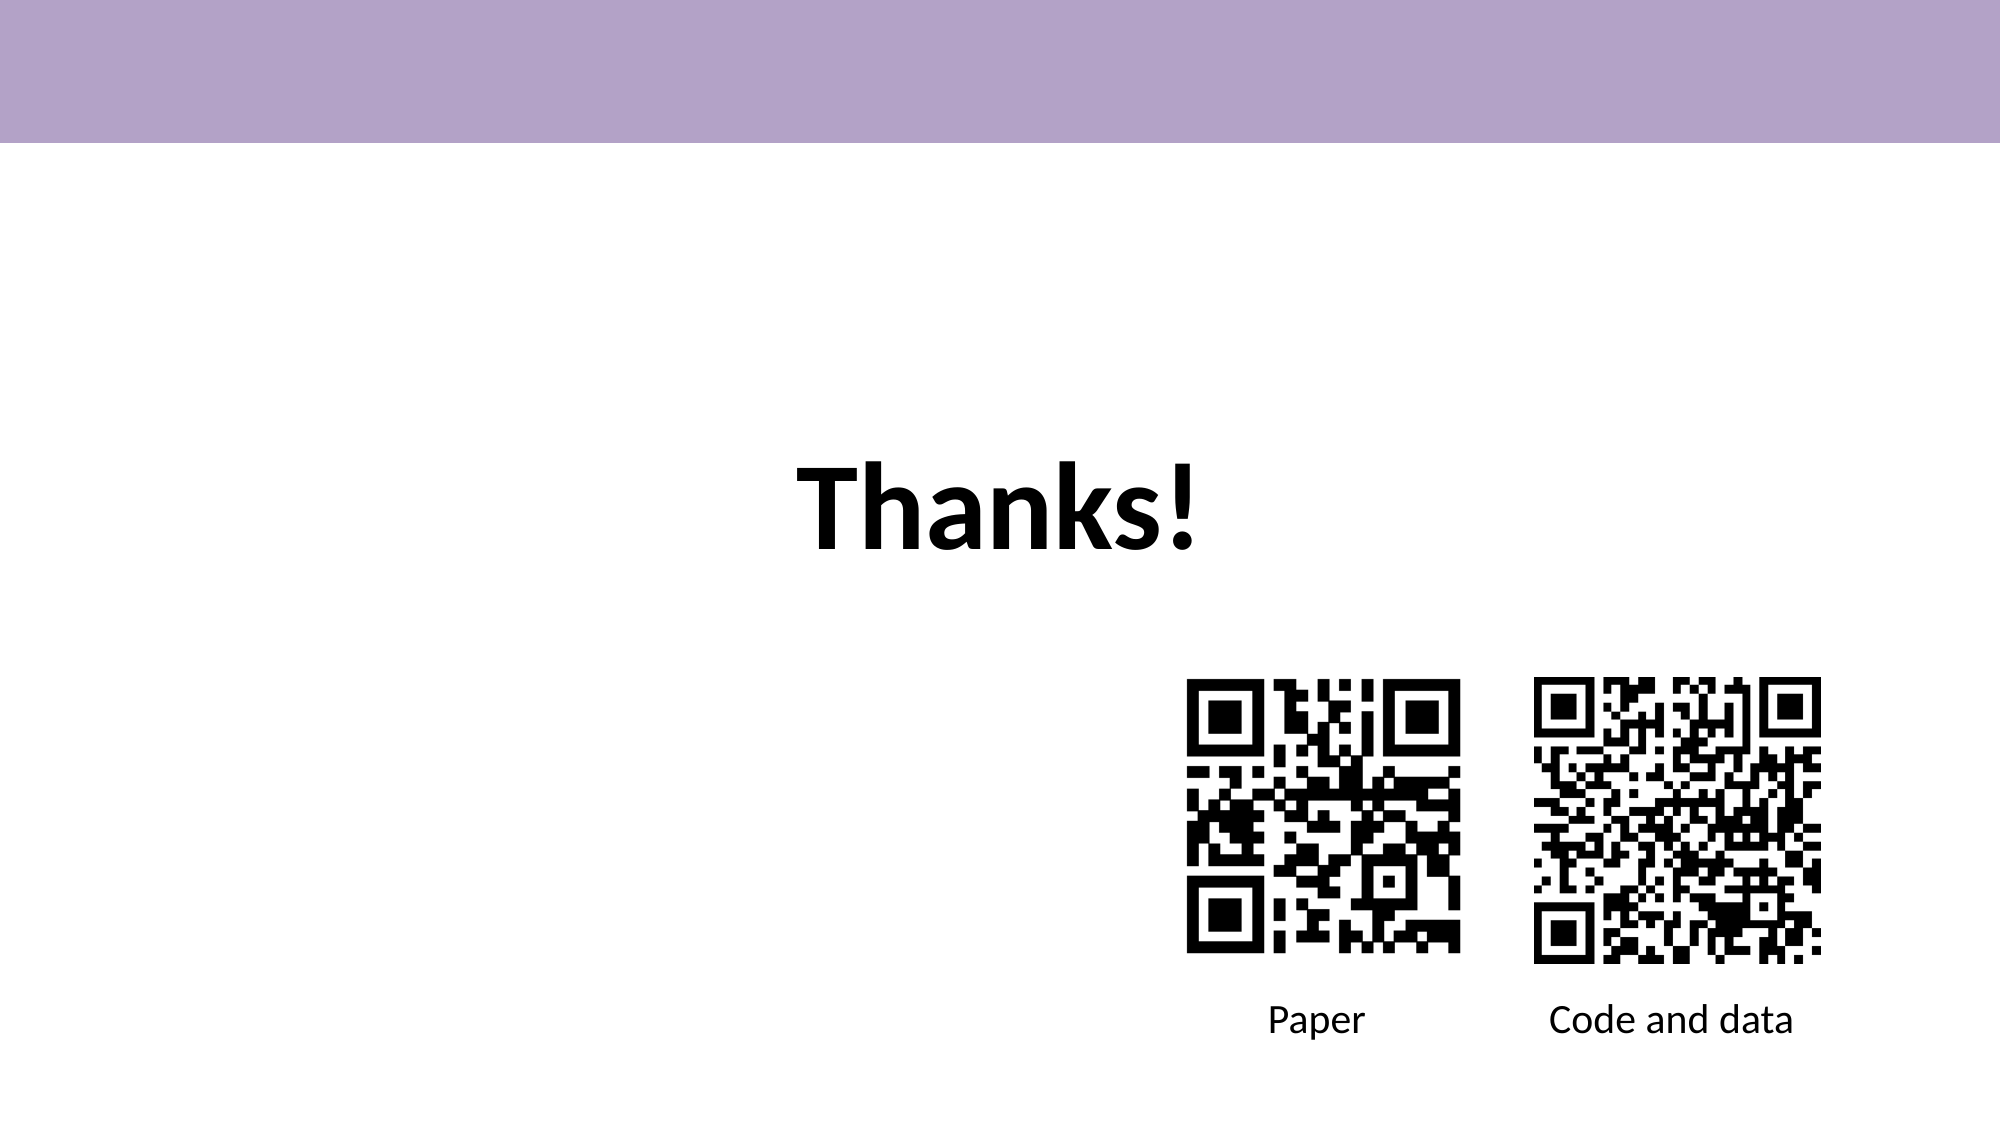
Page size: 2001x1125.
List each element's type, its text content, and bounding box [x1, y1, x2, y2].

text_box Paper [1253, 984, 1392, 1050]
text_box Code and data [1534, 984, 1843, 1050]
picture [1534, 677, 1821, 964]
text_box [0, 0, 2000, 143]
text_box Thanks! [249, 416, 1750, 582]
picture [1174, 666, 1471, 964]
